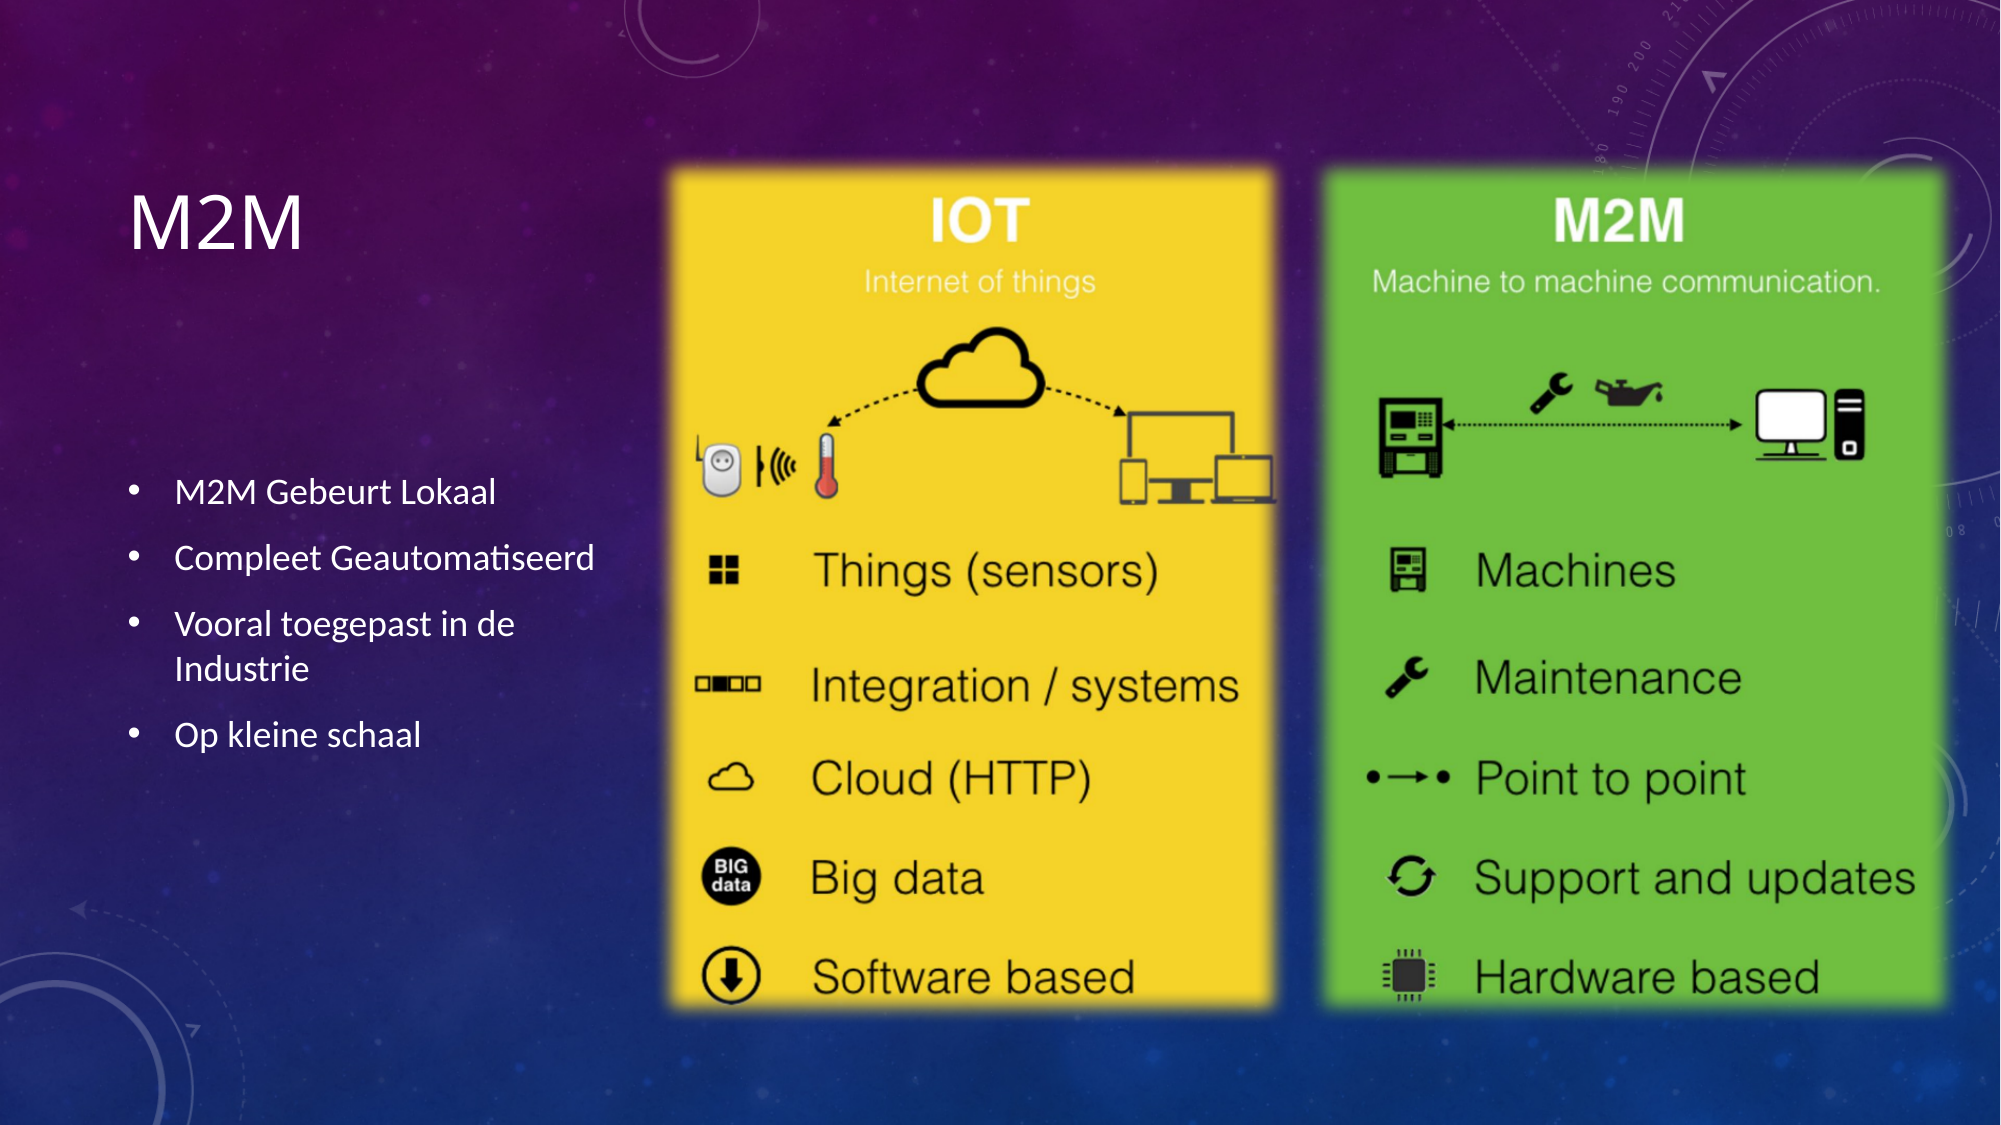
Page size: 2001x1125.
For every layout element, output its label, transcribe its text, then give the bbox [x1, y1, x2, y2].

picture [0, 0, 2001, 1125]
text_box [570, 532, 601, 593]
title M2m [112, 99, 1775, 339]
list M2M Gebeurt Lokaal Compleet Geautomatiseerd Vooral toegepast in de Industrie Op kleine schaal [112, 311, 639, 911]
